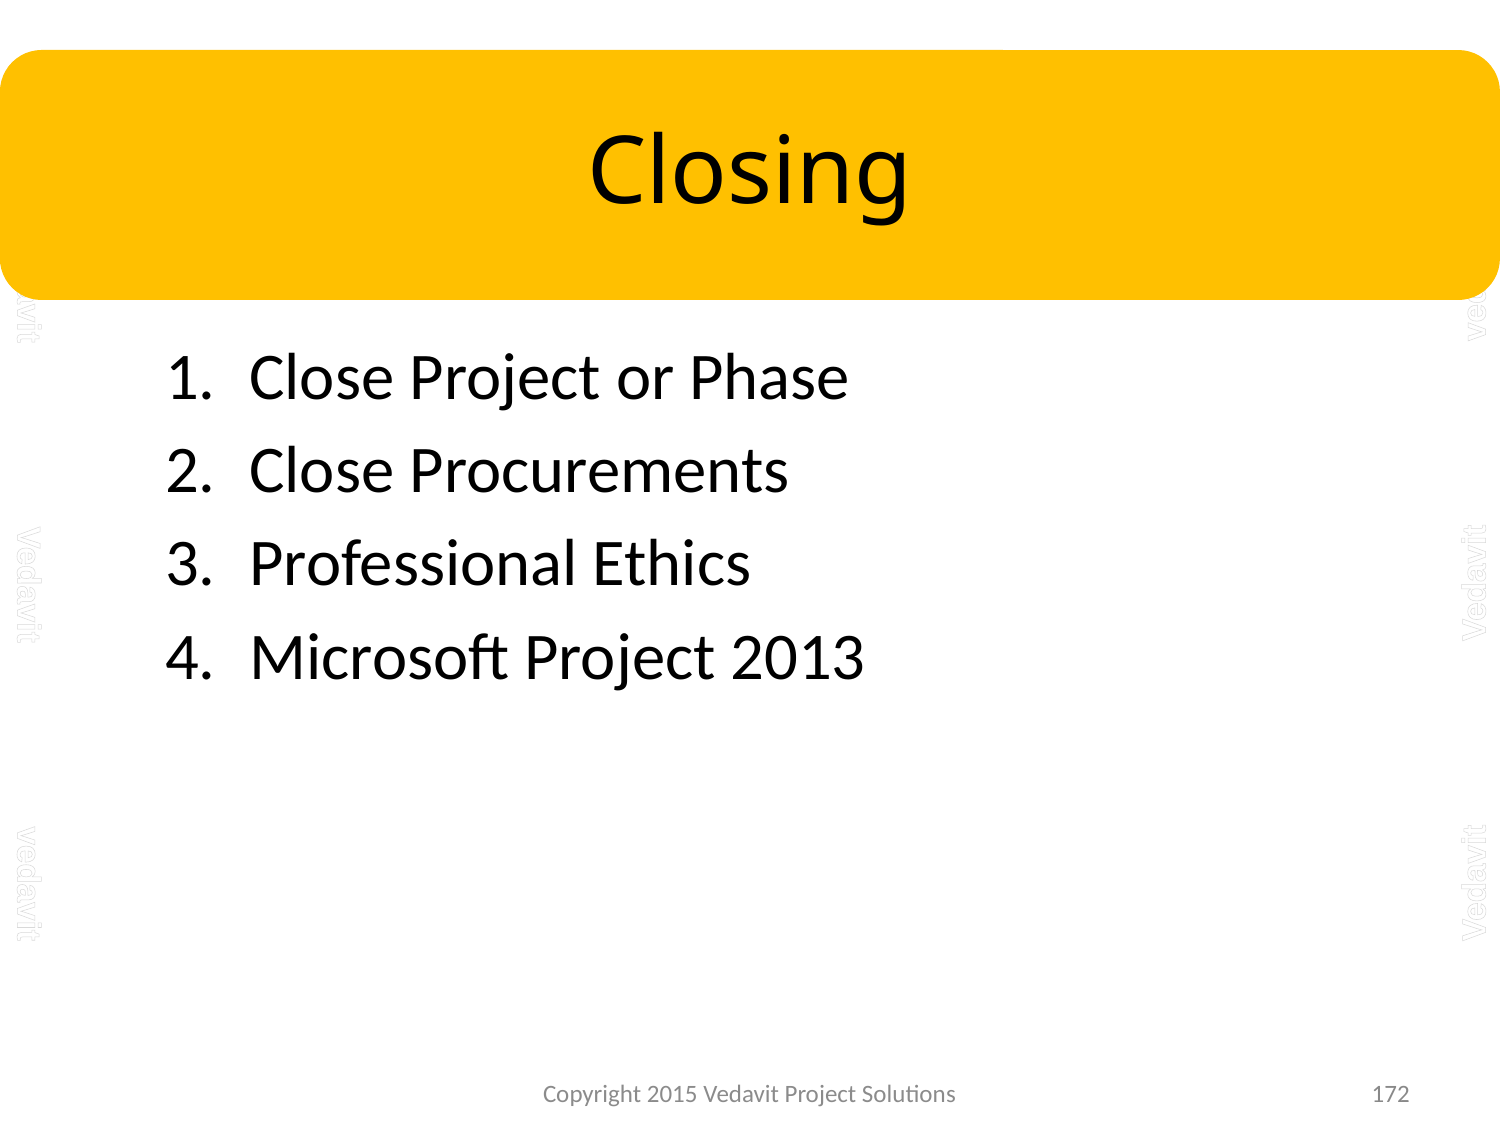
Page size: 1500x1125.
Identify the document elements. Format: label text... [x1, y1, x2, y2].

footer Copyright 2015 Vedavit Project Solutions [512, 1062, 988, 1123]
title Closing [0, 45, 1500, 287]
subtitle Close Project or Phase Close Procurements Professional Ethics Microsoft Project 2013 [150, 324, 1413, 975]
slide_number 172 [1074, 1062, 1425, 1123]
